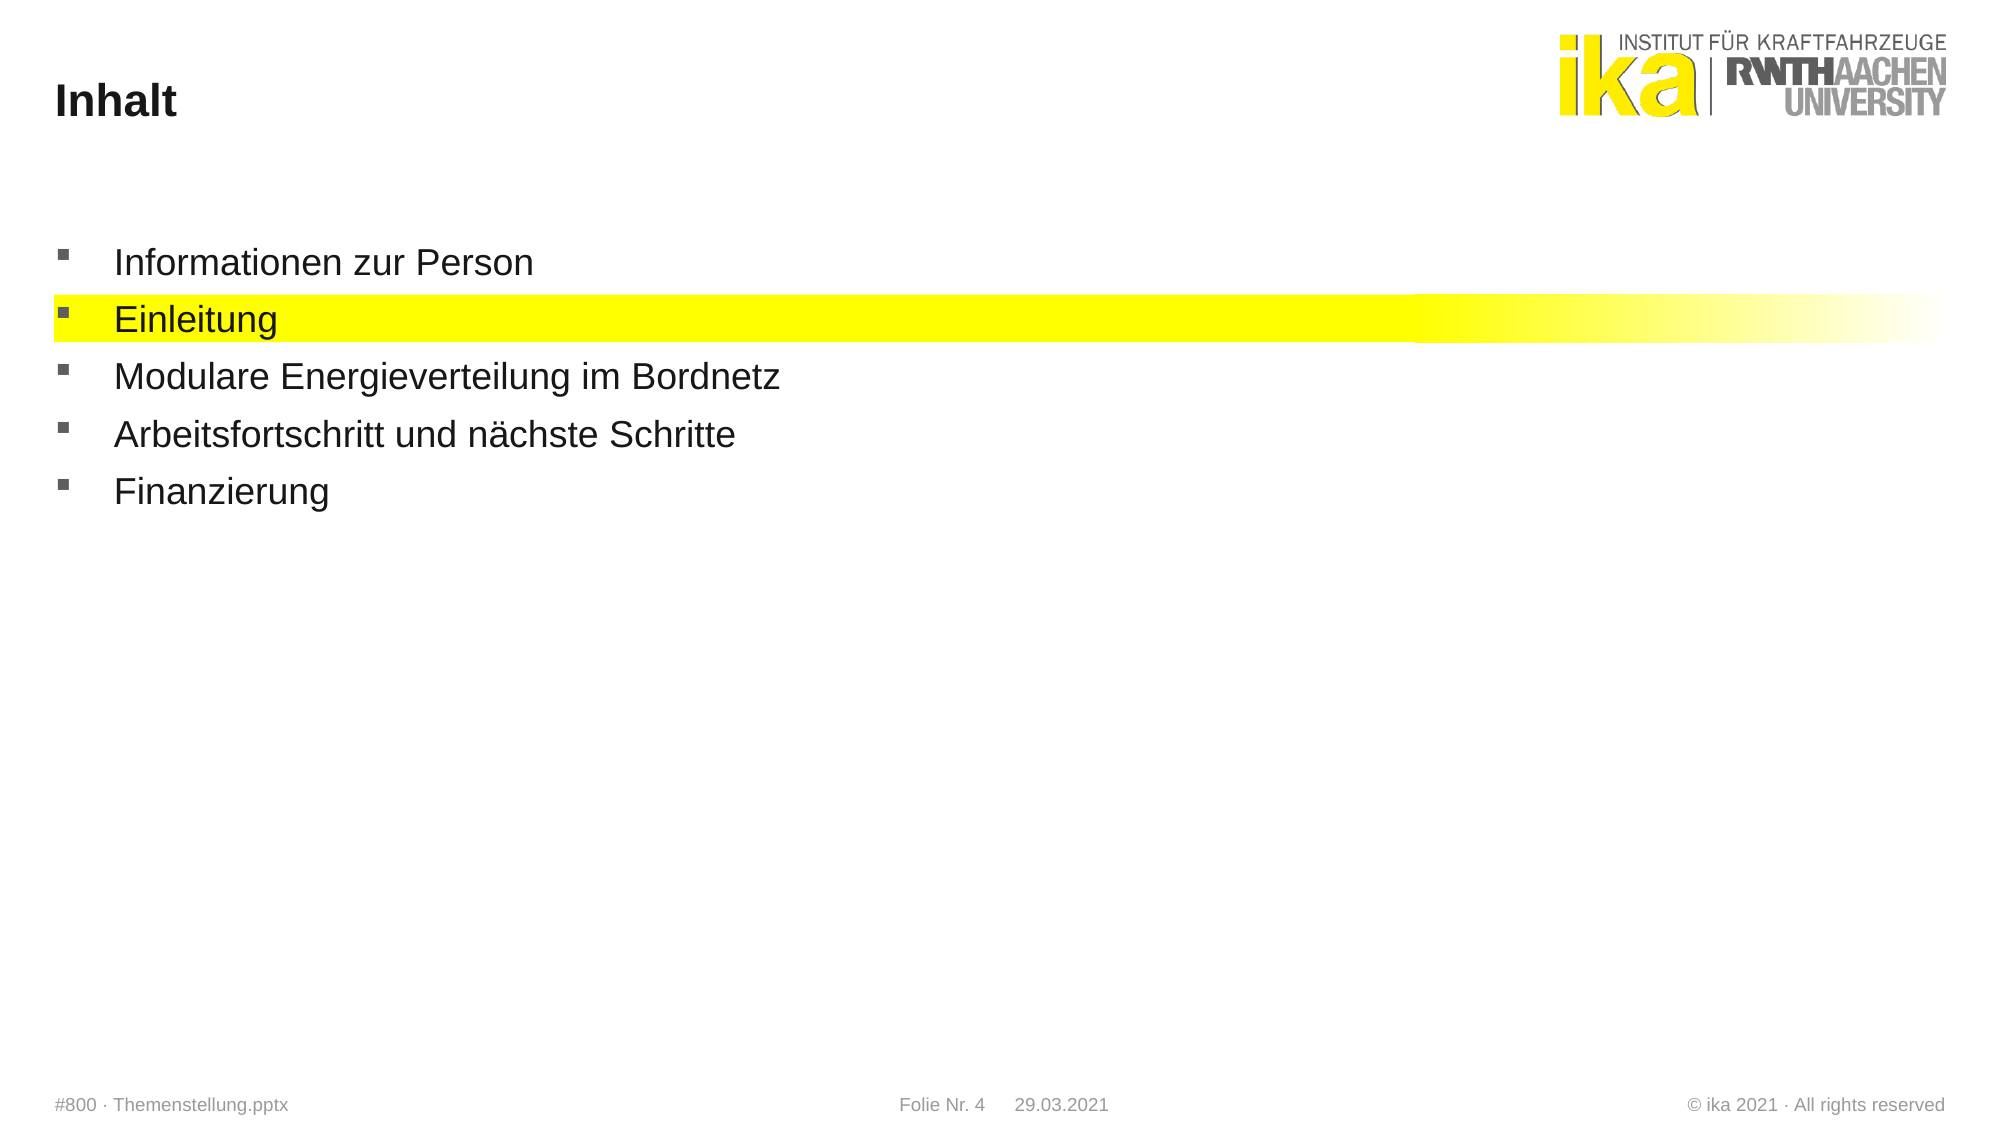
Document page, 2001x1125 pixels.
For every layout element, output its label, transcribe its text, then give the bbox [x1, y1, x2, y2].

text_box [53, 294, 1944, 343]
list Informationen zur Person Einleitung Modulare Energieverteilung im Bordnetz Arbeitsfortschritt und nächste Schritte Finanzierung [54, 237, 1946, 295]
title Inhalt [54, 31, 1496, 126]
picture [1560, 30, 1946, 117]
list Informationen zur Person Einleitung Modulare Energieverteilung im Bordnetz Arbeitsfortschritt und nächste Schritte Finanzierung [54, 352, 1946, 1082]
